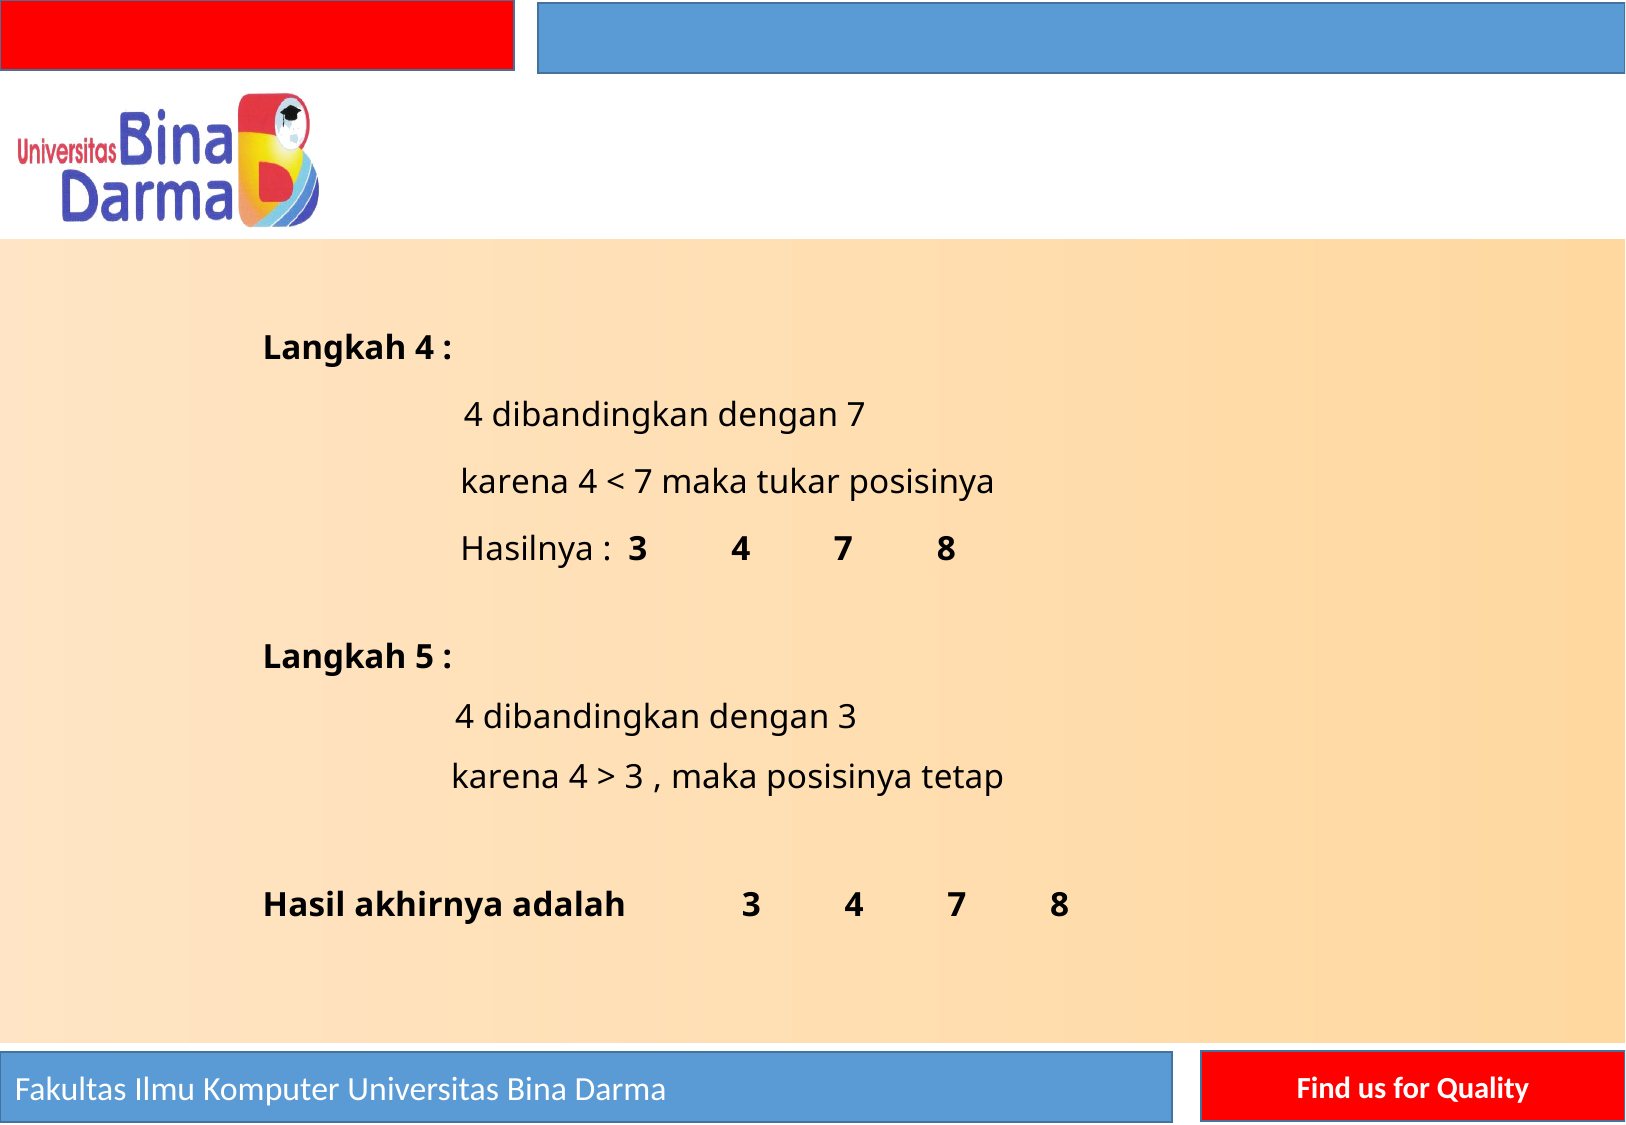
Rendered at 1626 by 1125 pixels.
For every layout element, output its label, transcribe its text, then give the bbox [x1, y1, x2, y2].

picture [14, 89, 320, 231]
text_box Langkah 4 : 4 dibandingkan dengan 7 karena 4 < 7 maka tukar posisinya Hasilnya : 3 4 7 8 Langkah 5 : 4 dibandingkan dengan 3 karena 4 > 3 , maka posisinya tetap Hasil akhirnya adalah 3 4 7 8 [74, 299, 1438, 931]
